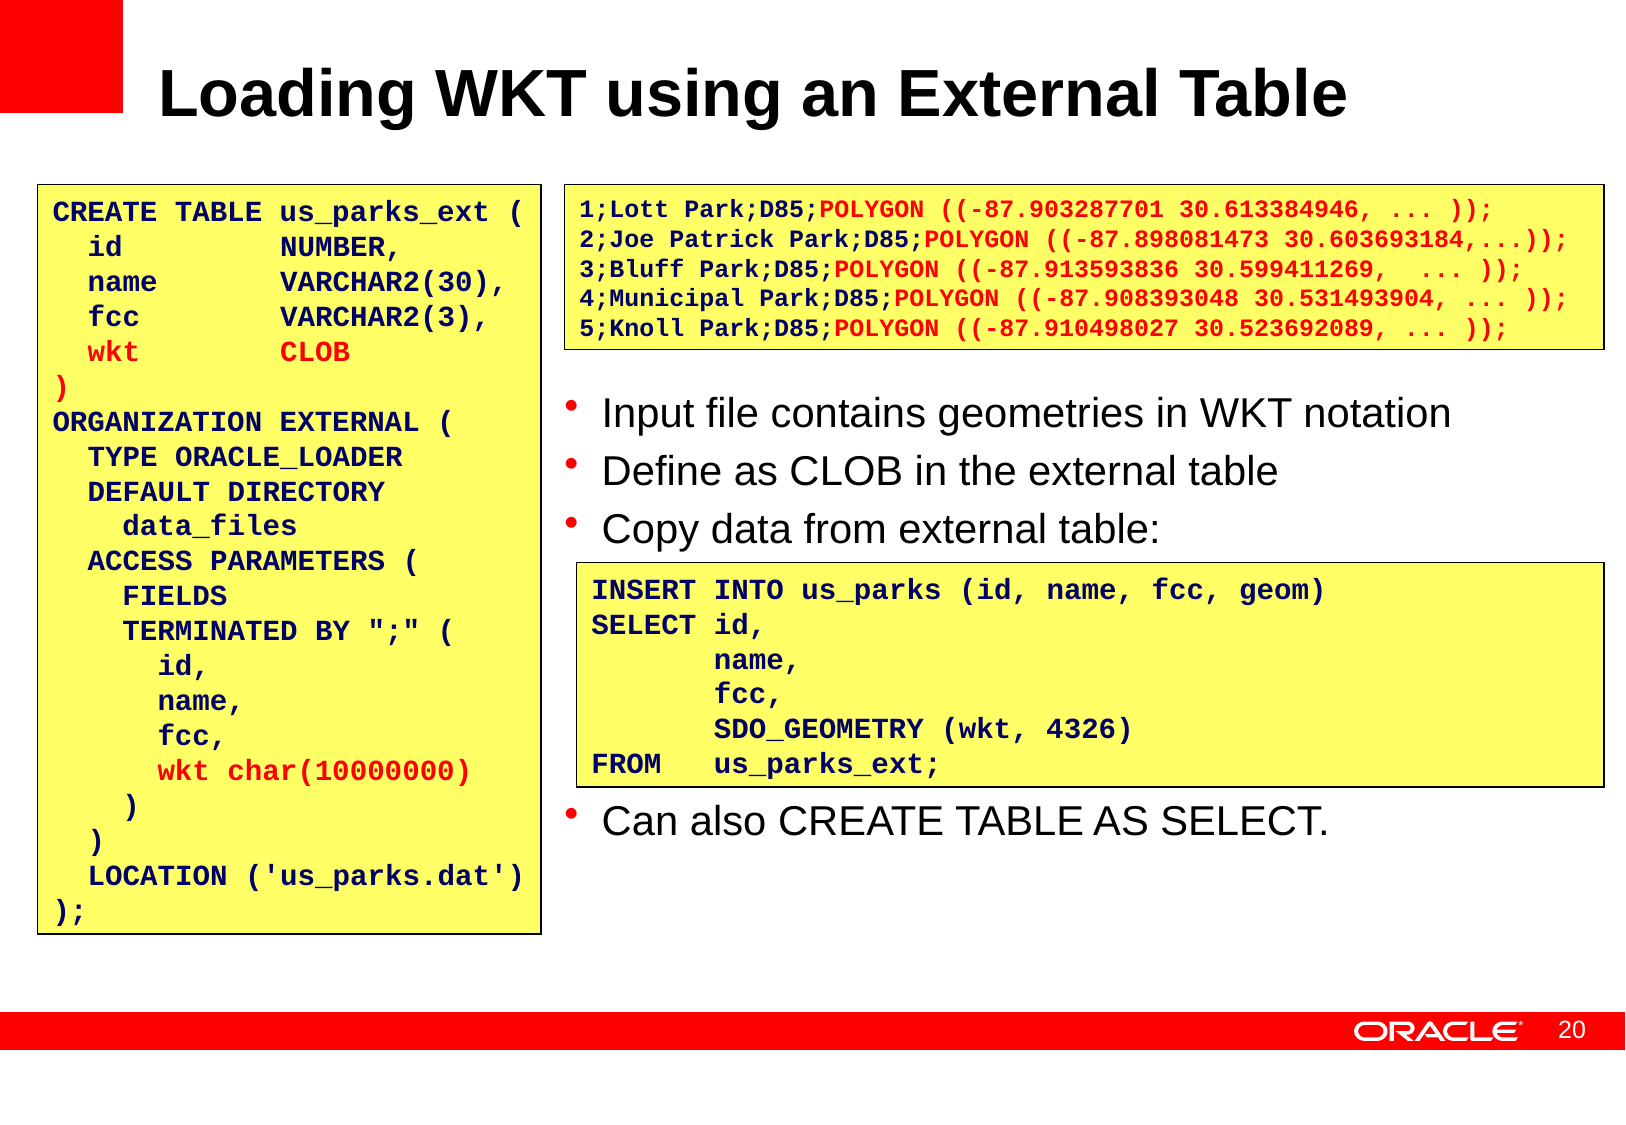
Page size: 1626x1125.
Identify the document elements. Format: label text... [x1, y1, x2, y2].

list Input file contains geometries in WKT notation Define as CLOB in the external table Copy data from external table: Can also CREATE TABLE AS SELECT. [564, 385, 1498, 571]
picture [0, 0, 123, 113]
text_box 1;Lott Park;D85;POLYGON ((-87.903287701 30.613384946, ... )); 2;Joe Patrick Park;D85;POLYGON ((-87.898081473 30.603693184,...)); 3;Bluff Park;D85;POLYGON ((-87.913593836 30.599411269, ... )); 4;Municipal Park;D85;POLYGON ((-87.908393048 30.531493904, ... )); 5;Knoll Park;D85;POLYGON ((-87.910498027 30.523692089, ... )); [564, 184, 1604, 350]
text_box INSERT INTO us_parks (id, name, fcc, geom) SELECT id, name, fcc, SDO_GEOMETRY (wkt, 4326) FROM us_parks_ext; [576, 562, 1604, 788]
text_box CREATE TABLE us_parks_ext ( id NUMBER, name VARCHAR2(30), fcc VARCHAR2(3), wkt CLOB ) ORGANIZATION EXTERNAL ( TYPE ORACLE_LOADER DEFAULT DIRECTORY data_files ACCESS PARAMETERS ( FIELDS TERMINATED BY ";" ( id, name, fcc, wkt char(10000000) ) ) LOCATION ('us_parks.dat') ); [37, 184, 541, 934]
title Loading WKT using an External Table [157, 49, 1506, 205]
picture [0, 1012, 1625, 1050]
